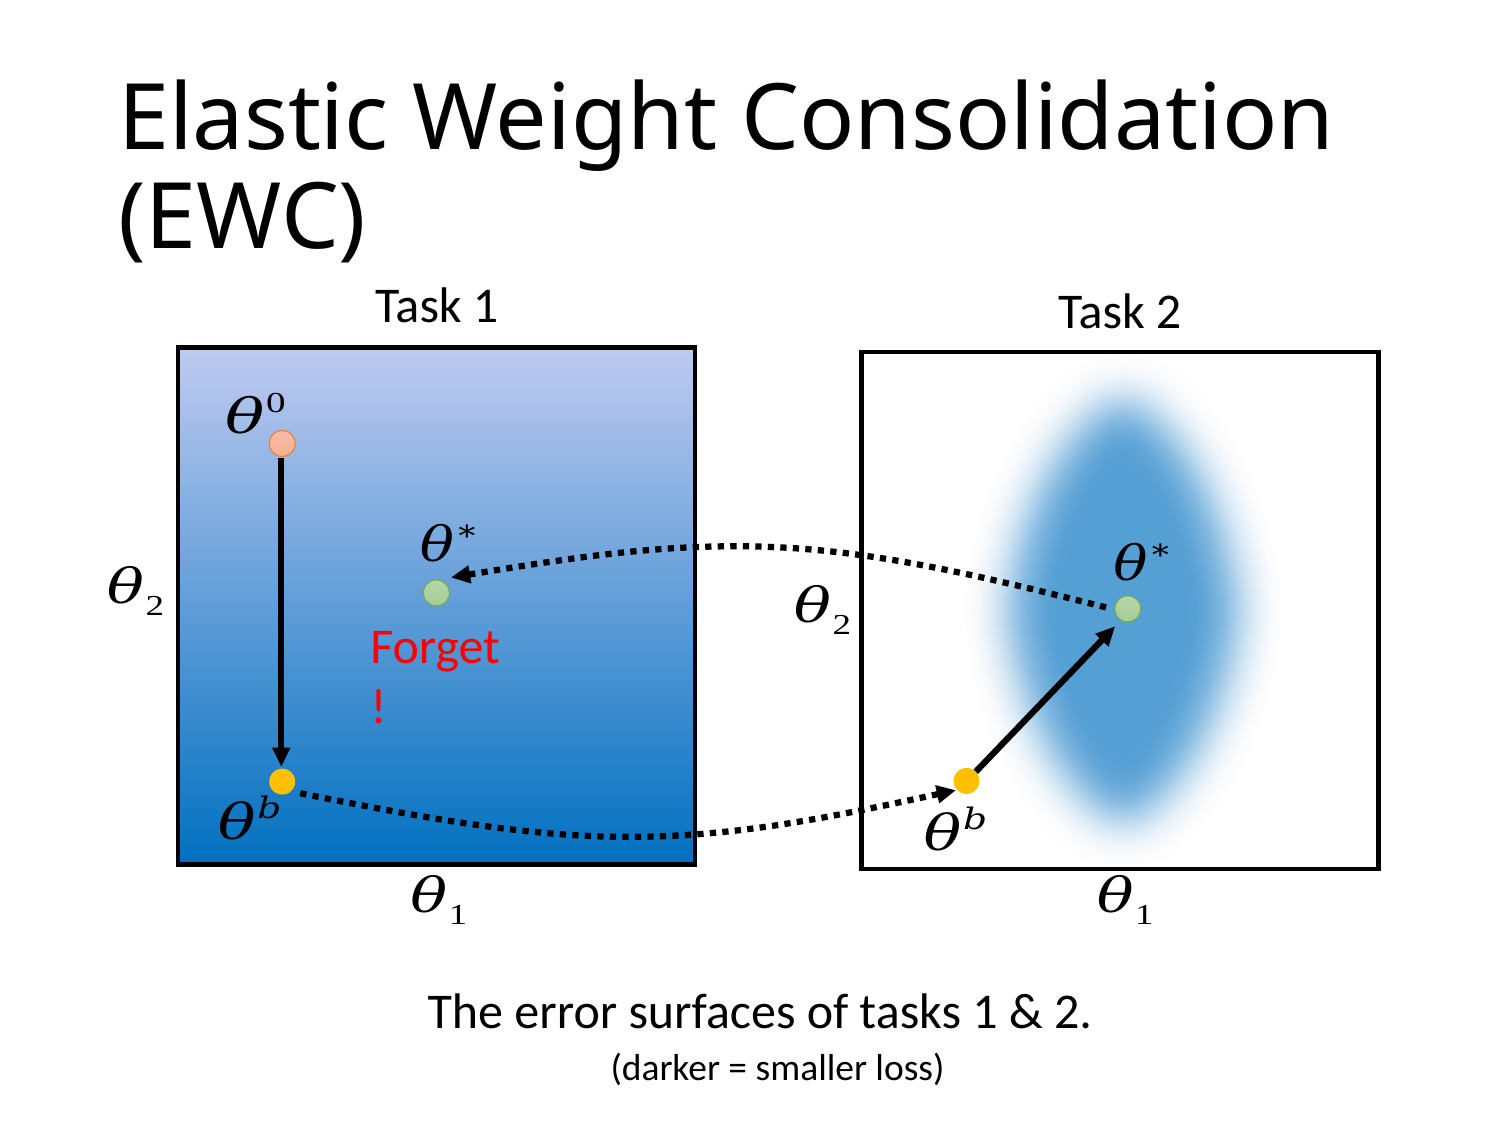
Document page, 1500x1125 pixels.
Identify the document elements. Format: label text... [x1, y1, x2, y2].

text_box [451, 545, 861, 597]
text_box [268, 767, 297, 796]
text_box Forget! [355, 606, 524, 741]
text_box Task 1 [283, 265, 590, 341]
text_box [975, 626, 1115, 772]
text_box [861, 329, 1379, 892]
text_box [300, 790, 861, 838]
text_box [268, 429, 296, 457]
text_box Task 2 [966, 271, 1273, 329]
text_box The error surfaces of tasks 1 & 2. [378, 970, 1141, 1035]
text_box (darker = smaller loss) [302, 1035, 1253, 1096]
text_box [177, 346, 696, 865]
text_box [422, 579, 450, 606]
title Elastic Weight Consolidation (EWC) [103, 60, 1397, 279]
